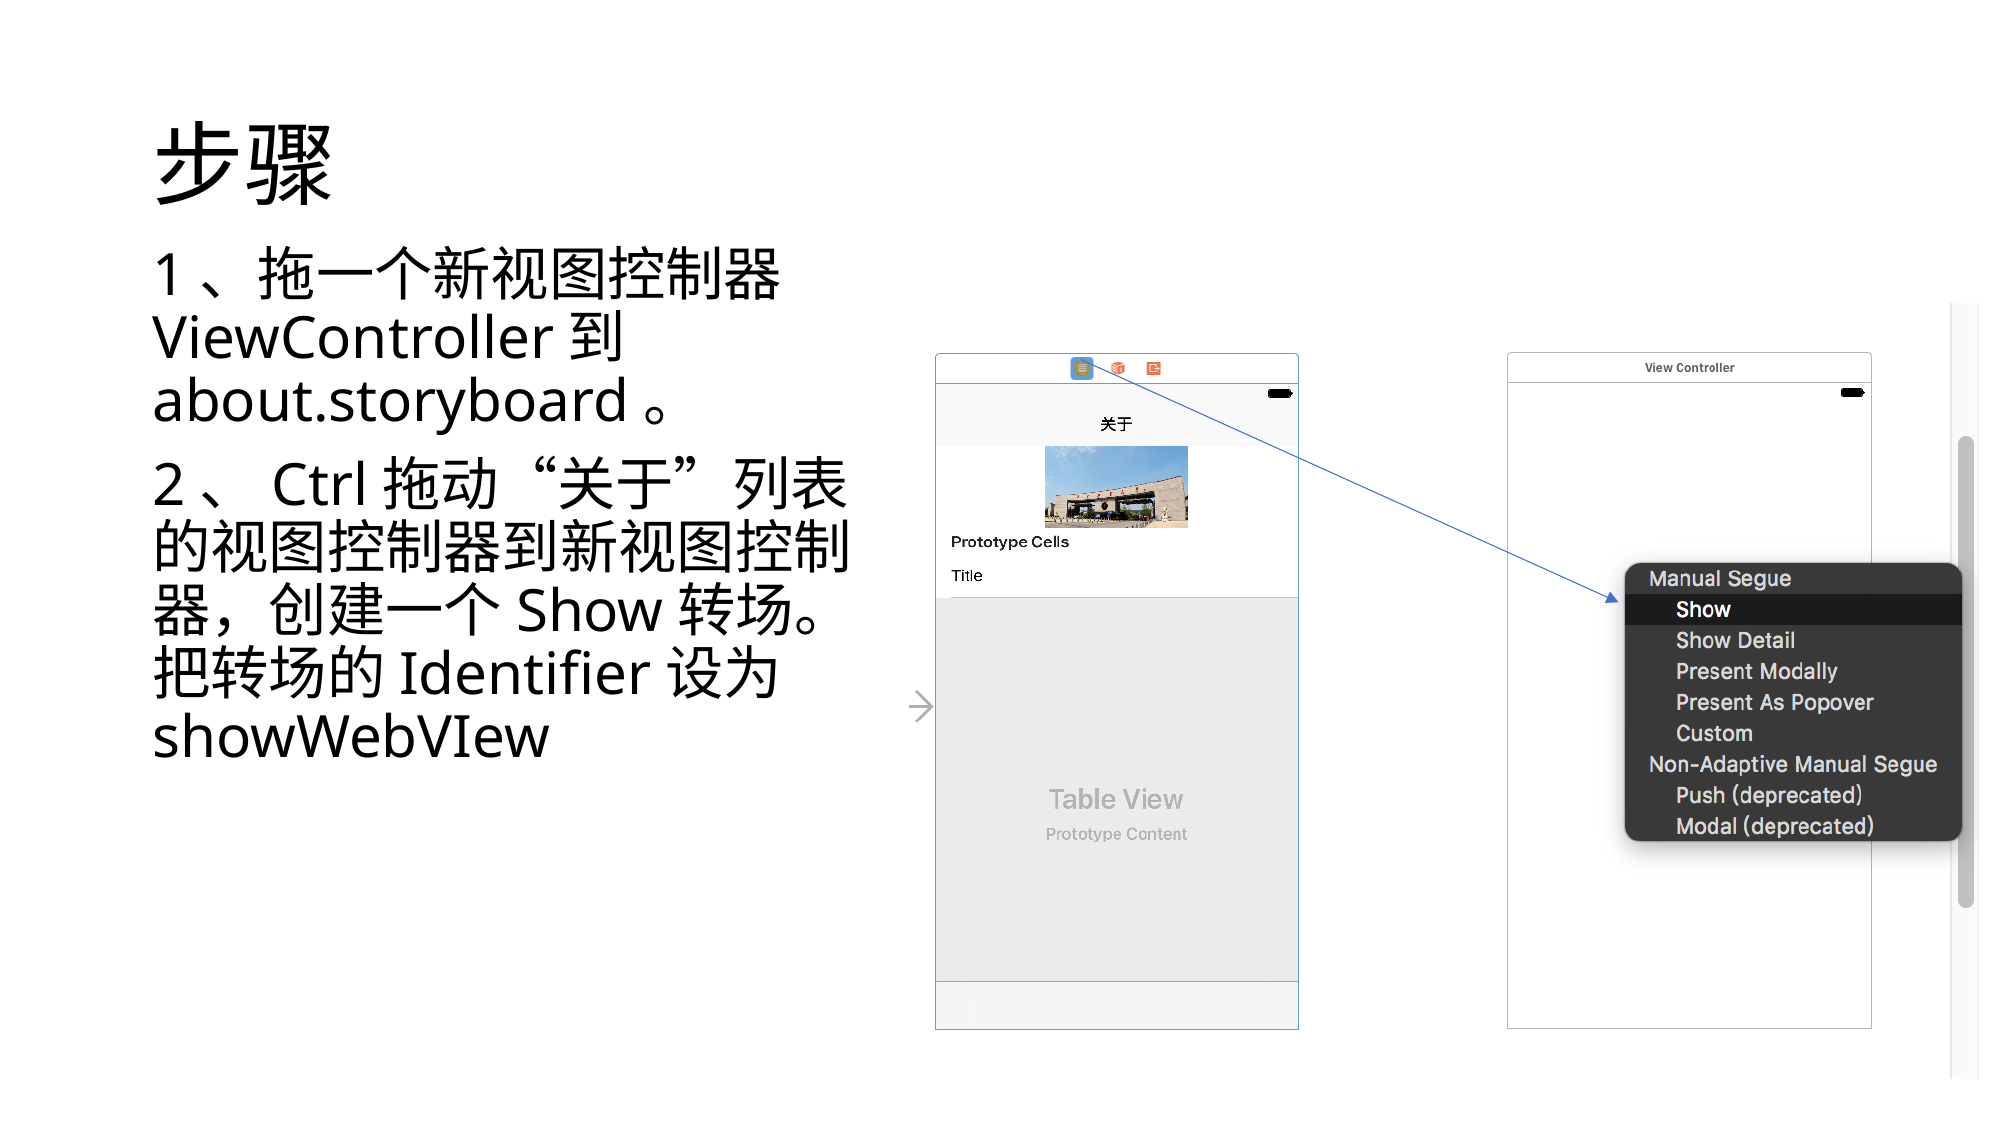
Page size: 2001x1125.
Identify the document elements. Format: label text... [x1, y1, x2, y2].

list 1、拖一个新视图控制器ViewController到about.storyboard。 2、Ctrl拖动“关于”列表的视图控制器到新视图控制器，创建一个Show转场。把转场的Identifier设为showWebVIew [137, 237, 910, 952]
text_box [909, 303, 1979, 1079]
title 步骤 [137, 59, 1863, 278]
